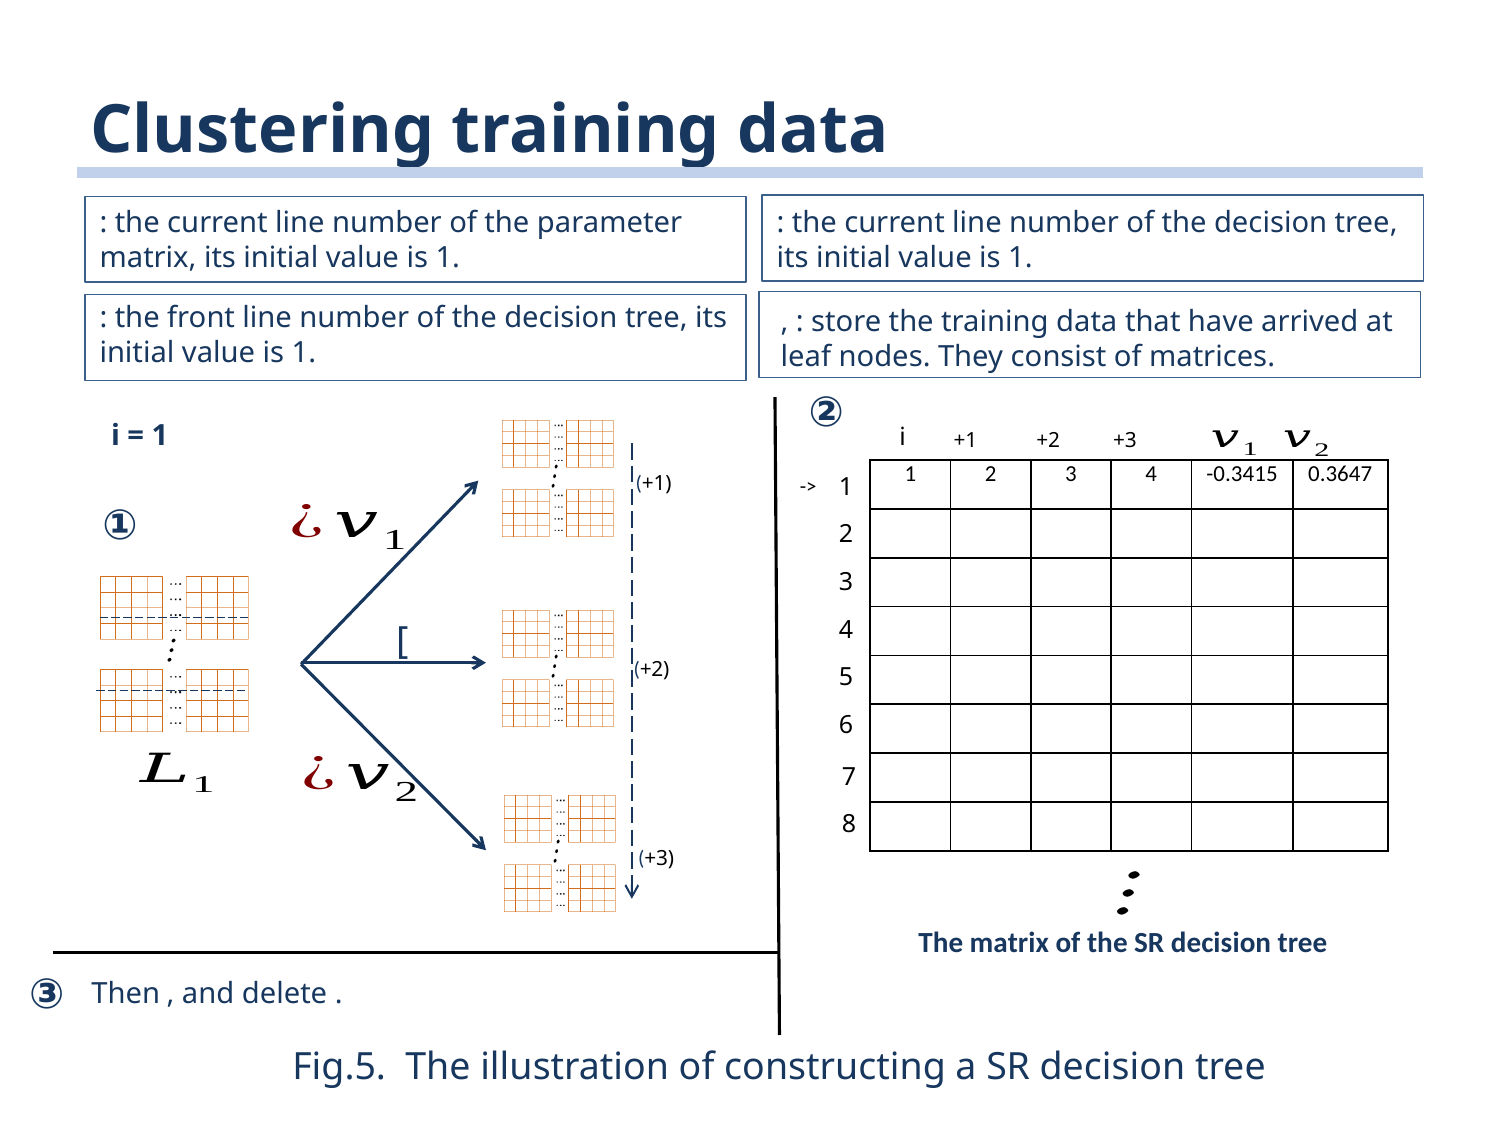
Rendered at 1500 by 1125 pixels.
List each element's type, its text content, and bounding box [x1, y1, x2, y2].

text_box 5 [824, 653, 869, 699]
table_cell [1294, 705, 1387, 752]
table_cell [1294, 803, 1387, 850]
table_cell [1032, 803, 1110, 850]
table_cell [951, 607, 1030, 655]
table_header 1 [871, 461, 950, 508]
picture [99, 565, 249, 617]
table_cell [1032, 559, 1110, 606]
table_cell [1192, 705, 1292, 752]
table_header 0.3647 [1294, 461, 1387, 508]
text_box ③ [14, 959, 92, 1024]
text_box 1 [824, 463, 869, 508]
text_box Fig.5. The illustration of constructing a SR decision tree [277, 1034, 1282, 1125]
table_cell [871, 656, 950, 703]
table_cell [1294, 559, 1387, 606]
text_box [760, 193, 1425, 283]
table_header 3 [1032, 461, 1110, 508]
table_cell [1112, 754, 1191, 801]
table_cell [1032, 607, 1110, 655]
table_header 2 [951, 461, 1030, 508]
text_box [774, 396, 780, 1036]
table_cell [871, 559, 950, 606]
table_cell [1192, 754, 1292, 801]
text_box [83, 194, 748, 284]
title Clustering training data [75, 78, 1425, 174]
text_box The matrix of the SR decision tree [903, 916, 1359, 966]
table_cell [871, 510, 950, 557]
table_cell [1112, 607, 1191, 655]
table_cell [1294, 754, 1387, 801]
picture [503, 786, 616, 912]
table_cell [871, 754, 950, 801]
text_box 8 [827, 800, 872, 846]
text_box i = 1 [96, 408, 195, 459]
table_cell [951, 754, 1030, 801]
text_box ① [87, 490, 165, 556]
table_cell [1032, 510, 1110, 557]
table_cell [951, 803, 1030, 850]
table_cell [1112, 803, 1191, 850]
text_box i [884, 412, 921, 458]
table_cell [951, 705, 1030, 752]
table_header 4 [1112, 461, 1191, 508]
text_box [83, 293, 748, 383]
table_cell [1032, 705, 1110, 752]
table_cell [1112, 705, 1191, 752]
table_cell [1112, 510, 1191, 557]
table_cell [1112, 656, 1191, 703]
table_cell [951, 559, 1030, 606]
table_cell [1192, 656, 1292, 703]
table_cell [1192, 803, 1292, 850]
table_cell [1294, 607, 1387, 655]
text_box ② [793, 379, 872, 443]
picture [99, 618, 249, 733]
table_cell [1192, 607, 1292, 655]
table_cell [871, 607, 950, 655]
picture [501, 412, 614, 538]
table_cell [1294, 510, 1387, 557]
table_cell [1032, 656, 1110, 703]
text_box [757, 290, 1422, 379]
text_box 2 [824, 510, 869, 556]
text_box 7 [827, 753, 872, 799]
table_header -0.3415 [1192, 461, 1292, 508]
table_cell [1032, 754, 1110, 801]
table_cell [1294, 656, 1387, 703]
text_box 6 [824, 700, 869, 746]
table_cell [1112, 559, 1191, 606]
table_cell [871, 705, 950, 752]
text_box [300, 663, 487, 851]
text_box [300, 480, 479, 663]
table_cell [951, 656, 1030, 703]
table_cell [951, 510, 1030, 557]
table_cell [1192, 510, 1292, 557]
table_cell [1192, 559, 1292, 606]
table_cell [871, 803, 950, 850]
picture [501, 602, 614, 727]
text_box 4 [824, 606, 869, 651]
text_box 3 [824, 557, 869, 603]
